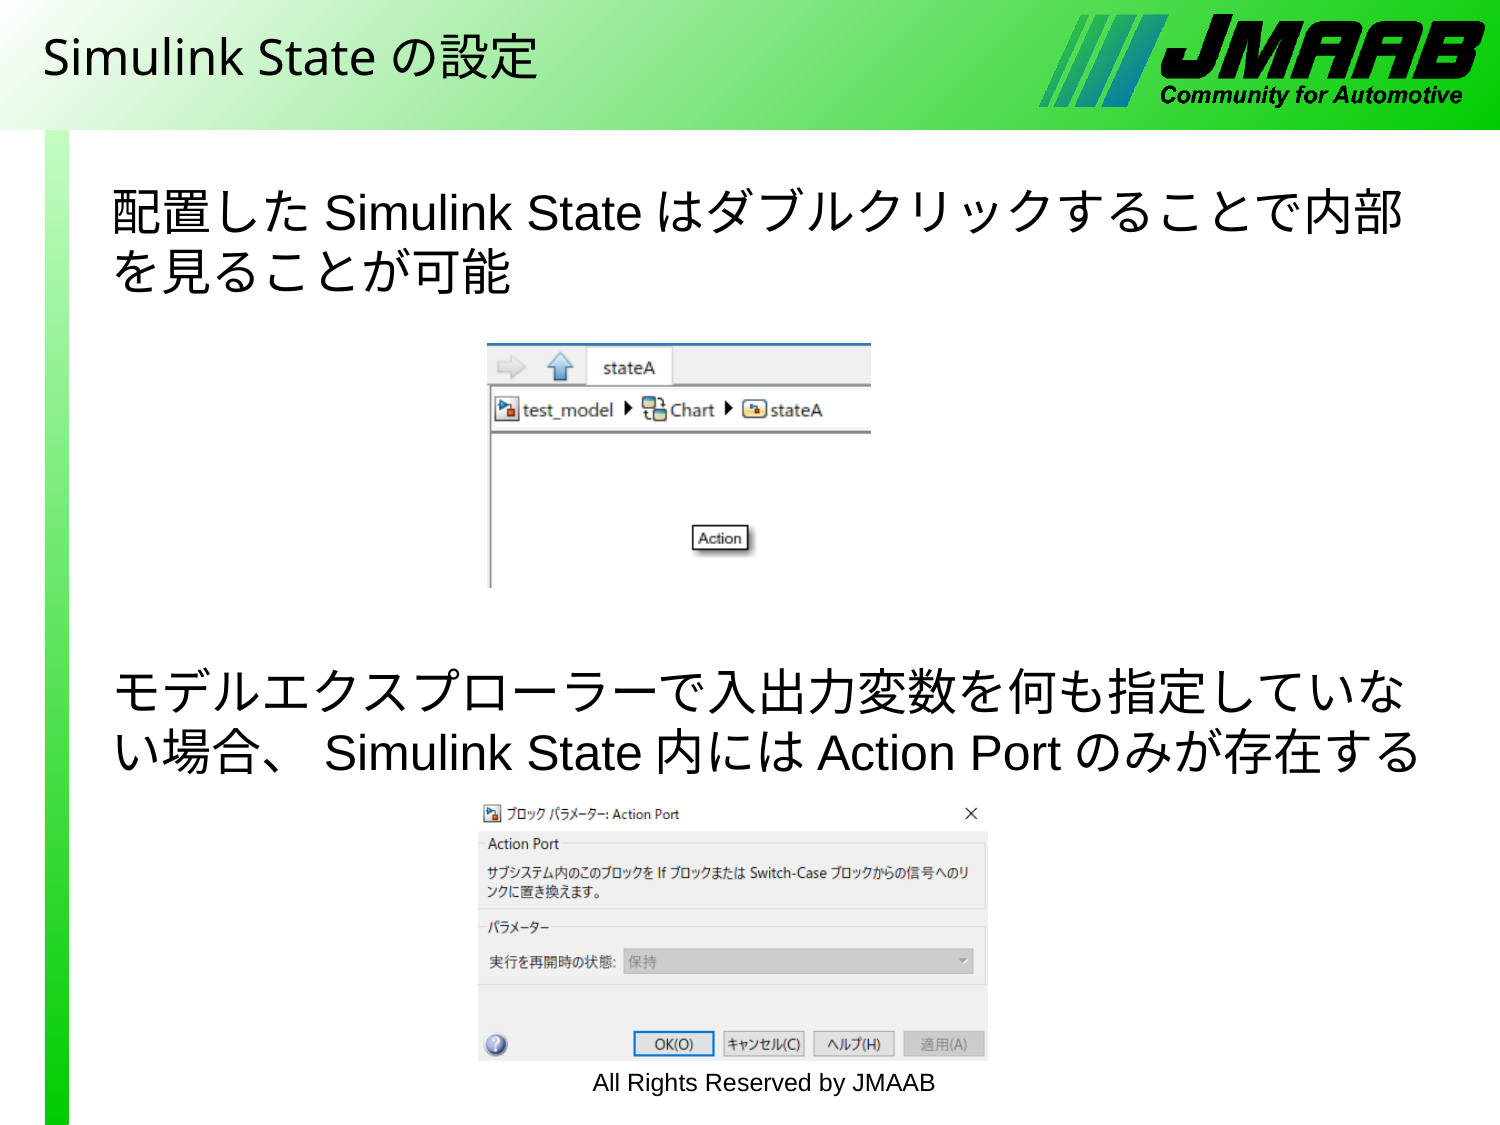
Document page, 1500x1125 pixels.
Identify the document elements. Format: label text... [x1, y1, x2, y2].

list 配置したSimulink Stateはダブルクリックすることで内部を見ることが可能 モデルエクスプローラーで入出力変数を何も指定していない場合、Simulink State内にはAction Portのみが存在する [96, 172, 1447, 1047]
picture [478, 799, 988, 1061]
title Simulink Stateの設定 [27, 21, 1057, 91]
picture [487, 343, 871, 588]
picture [1036, 11, 1486, 109]
